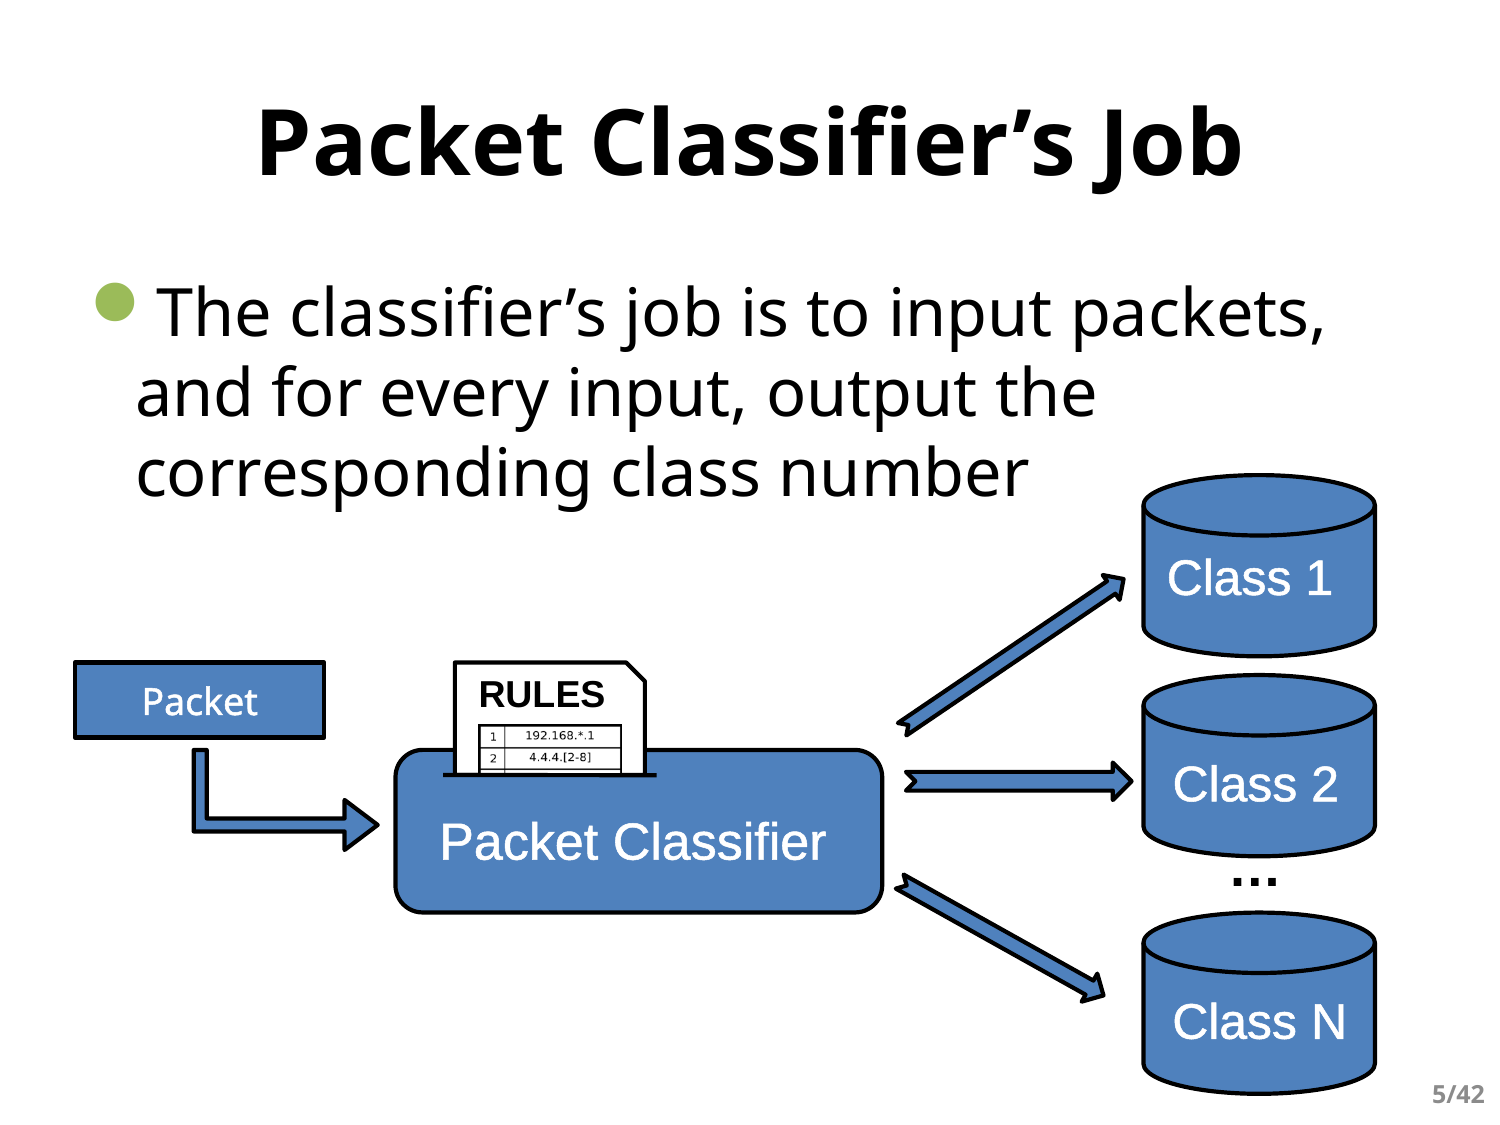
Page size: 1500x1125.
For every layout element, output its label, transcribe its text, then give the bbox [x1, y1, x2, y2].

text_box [74, 474, 1376, 1094]
title Packet Classifier’s Job [75, 45, 1425, 233]
list The classifier’s job is to input packets, and for every input, output the corresponding class number [75, 262, 1425, 525]
slide_number 5/42 [1149, 1065, 1500, 1125]
